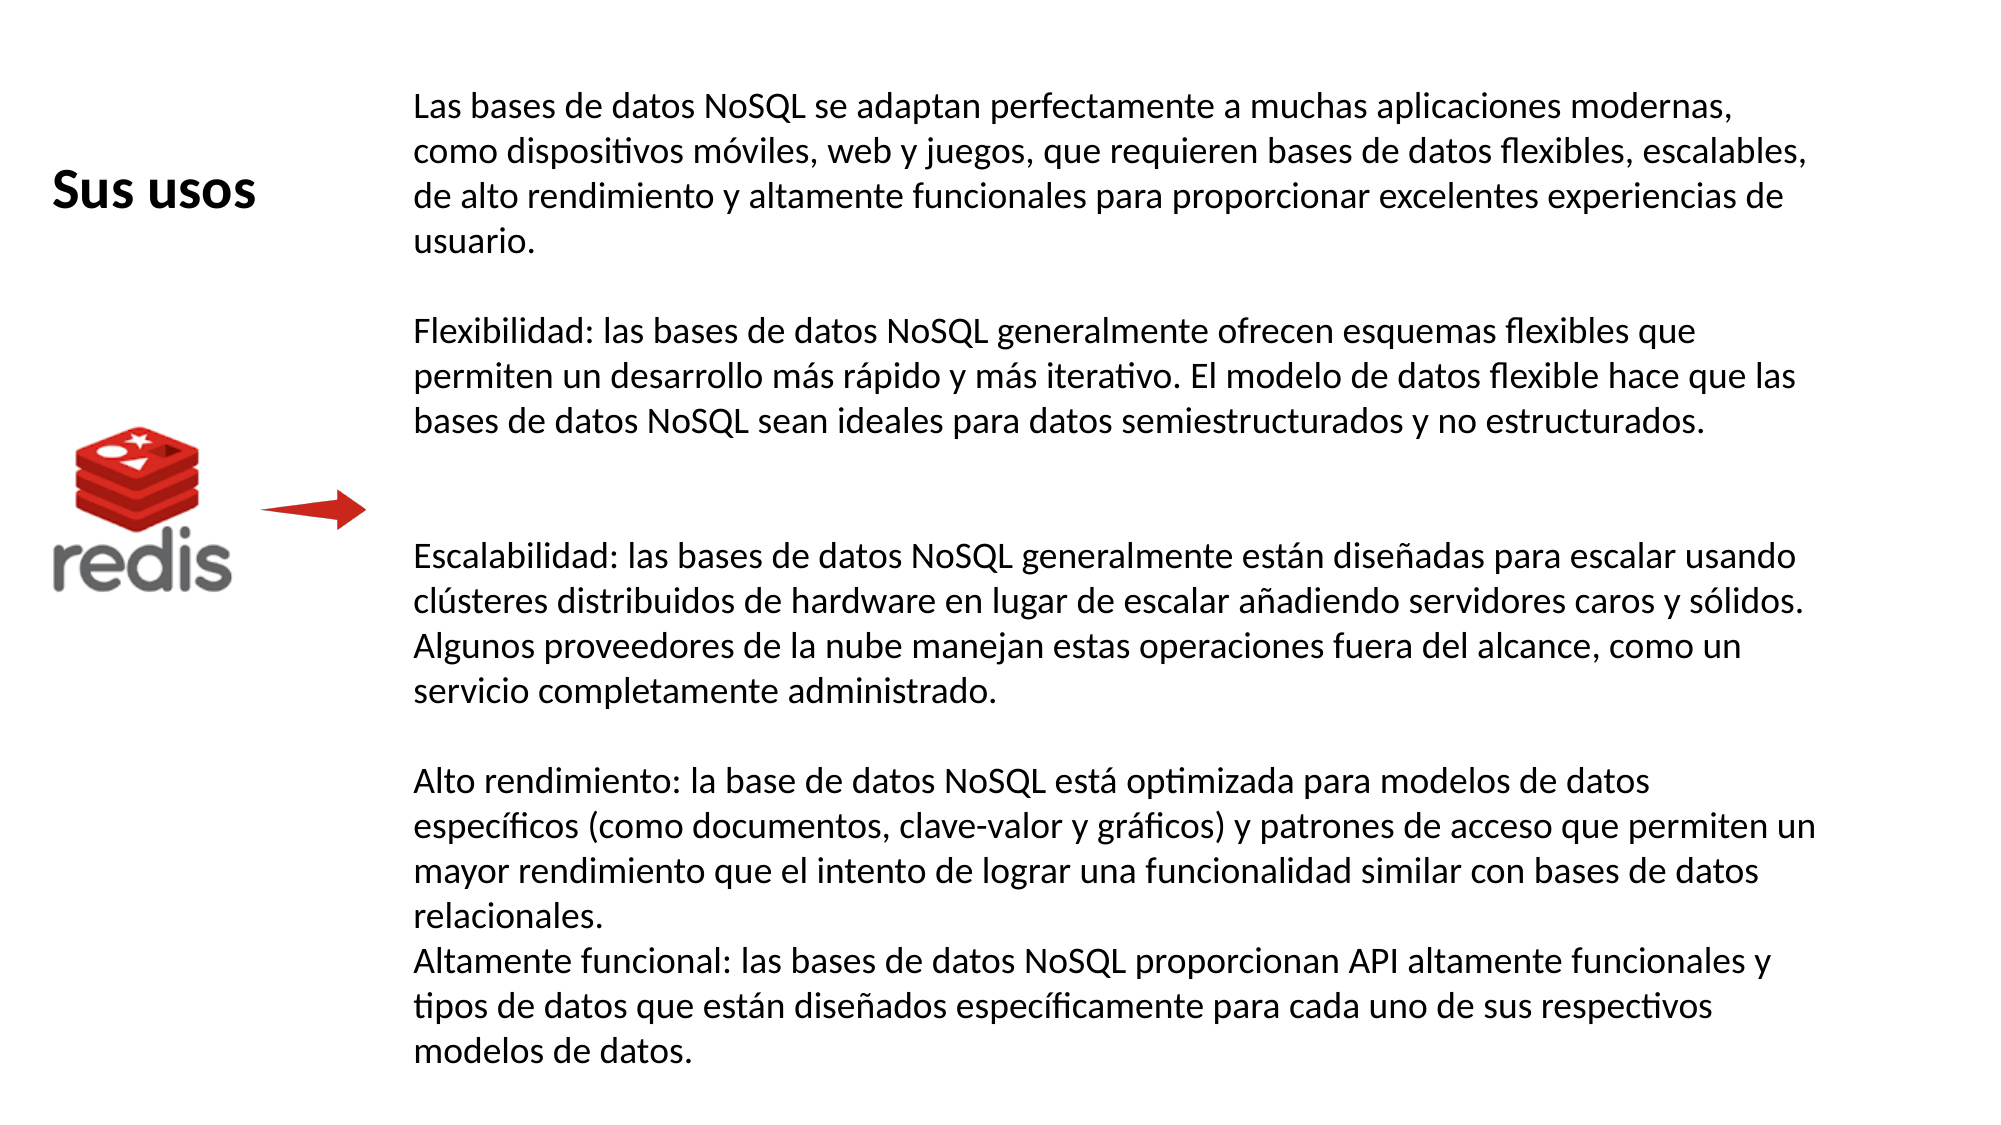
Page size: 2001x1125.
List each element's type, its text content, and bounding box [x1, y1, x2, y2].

picture [37, 421, 242, 598]
text_box Sus usos [37, 98, 296, 273]
picture [255, 469, 371, 550]
text_box Las bases de datos NoSQL se adaptan perfectamente a muchas aplicaciones modernas, como dispositivos móviles, web y juegos, que requieren bases de datos flexibles, escalables, de alto rendimiento y altamente funcionales para proporcionar excelentes experiencias de usuario. Flexibilidad: las bases de datos NoSQL generalmente ofrecen esquemas flexibles que permiten un desarrollo más rápido y más iterativo. El modelo de datos flexible hace que las bases de datos NoSQL sean ideales para datos semiestructurados y no estructurados. Escalabilidad: las bases de datos NoSQL generalmente están diseñadas para escalar usando clústeres distribuidos de hardware en lugar de escalar añadiendo servidores caros y sólidos. Algunos proveedores de la nube manejan estas operaciones fuera del alcance, como un servicio completamente administrado. Alto rendimiento: la base de datos NoSQL está optimizada para modelos de datos específicos (como documentos, clave-valor y gráficos) y patrones de acceso que permiten un mayor rendimiento que el intento de lograr una funcionalidad similar con bases de datos relacionales. Altamente funcional: las bases de datos NoSQL proporcionan API altamente funcionales y tipos de datos que están diseñados específicamente para cada uno de sus respectivos modelos de datos. [398, 73, 1834, 1125]
